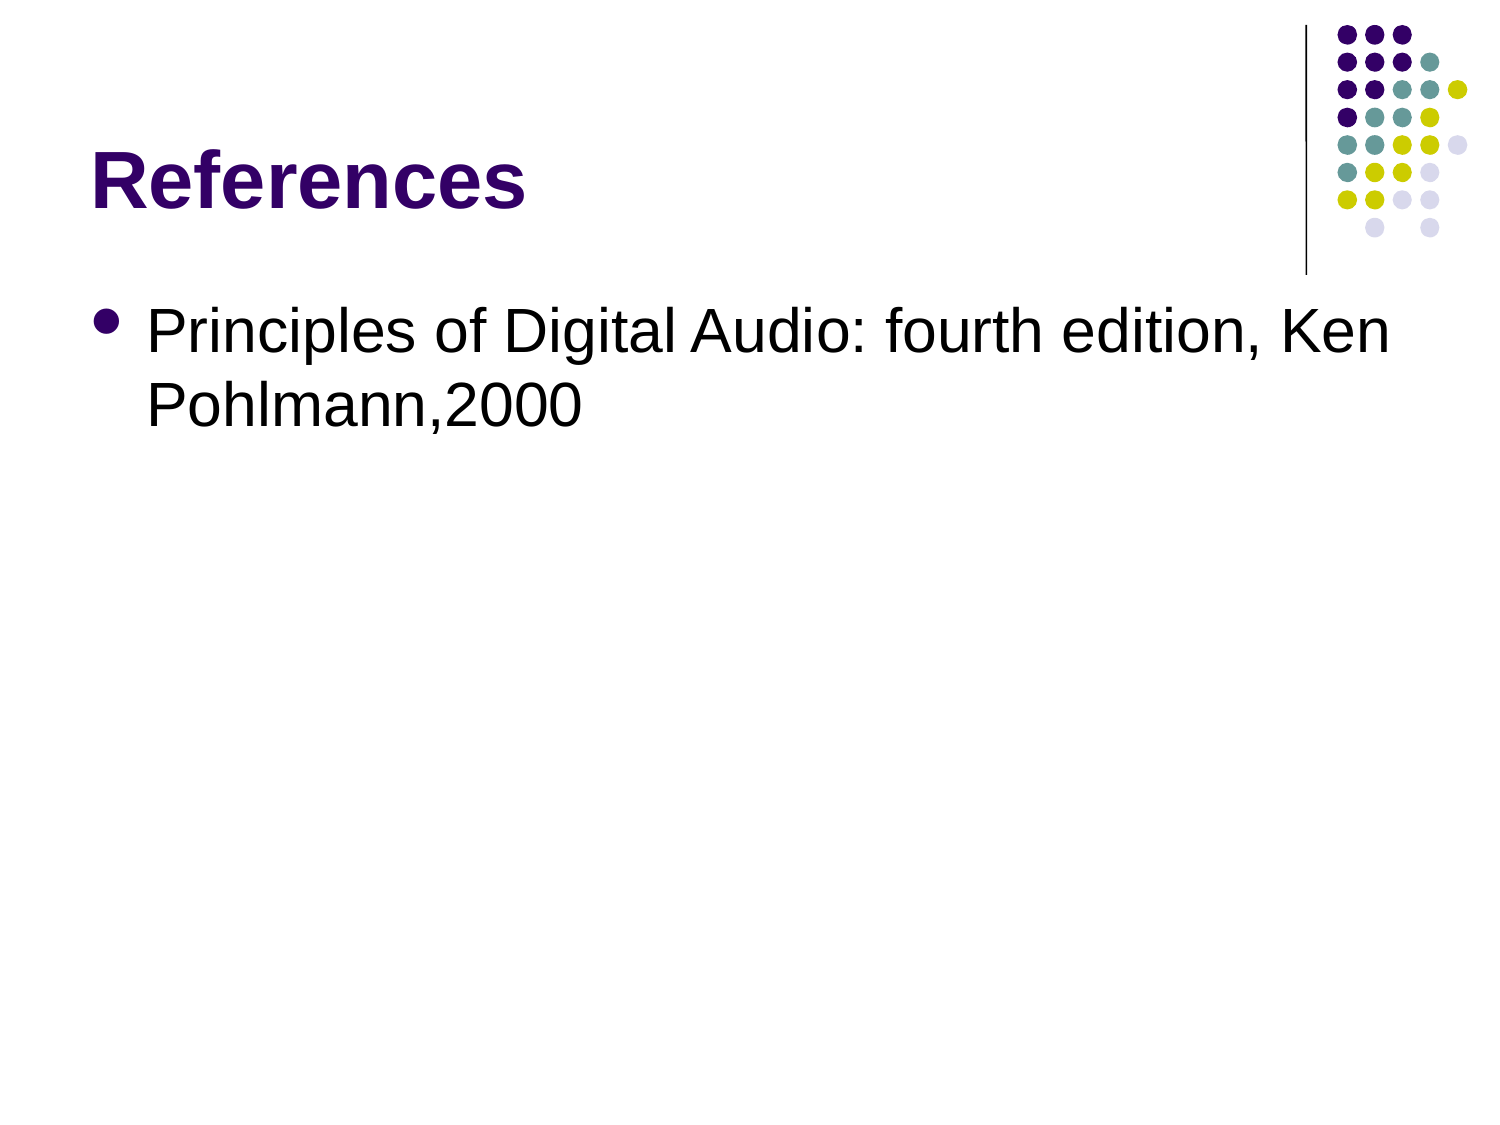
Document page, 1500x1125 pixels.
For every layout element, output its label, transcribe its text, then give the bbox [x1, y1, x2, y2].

title References [75, 20, 1313, 233]
list Principles of Digital Audio: fourth edition, Ken Pohlmann,2000 [75, 282, 1425, 1006]
